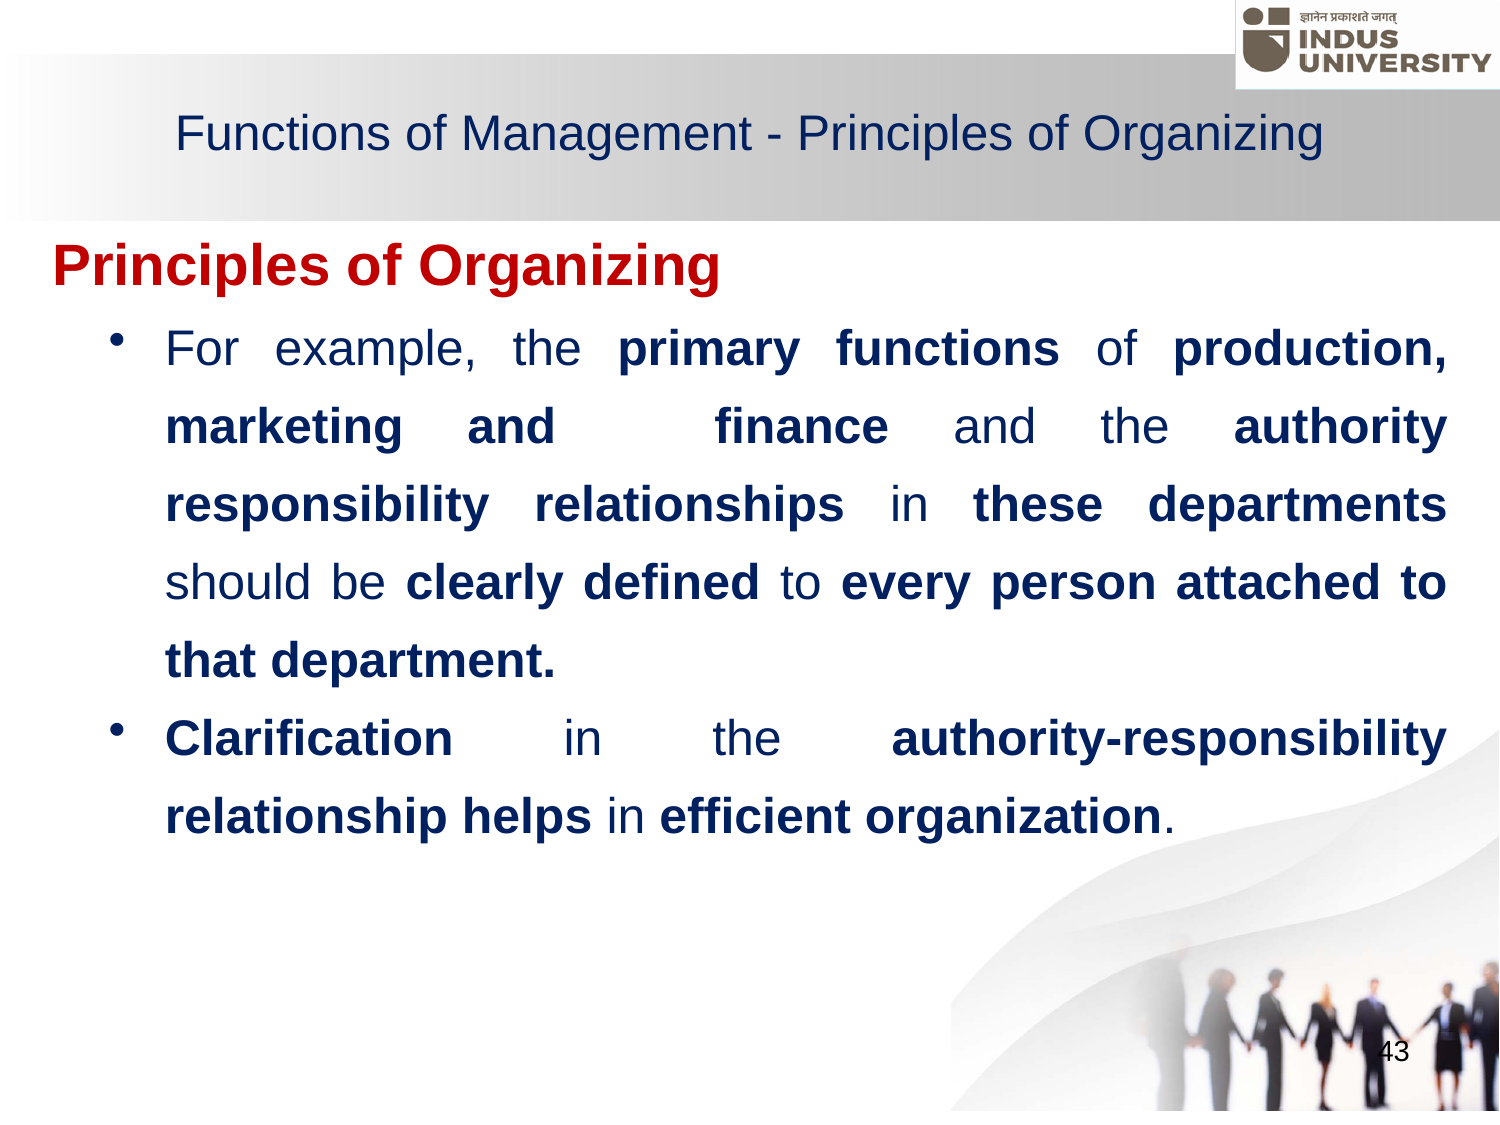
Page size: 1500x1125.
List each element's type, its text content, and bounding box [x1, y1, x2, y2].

picture [1236, 0, 1500, 89]
title Functions of Management - Principles of Organizing [0, 83, 1500, 177]
slide_number 43 [1074, 1024, 1425, 1103]
picture [951, 728, 1499, 1111]
list Principles of Organizing For example, the primary functions of production, marketing and finance and the authority responsibility relationships in these departments should be clearly defined to every person attached to that department. Clarification in the authority-responsibility relationship helps in efficient organization. [37, 219, 1463, 1103]
